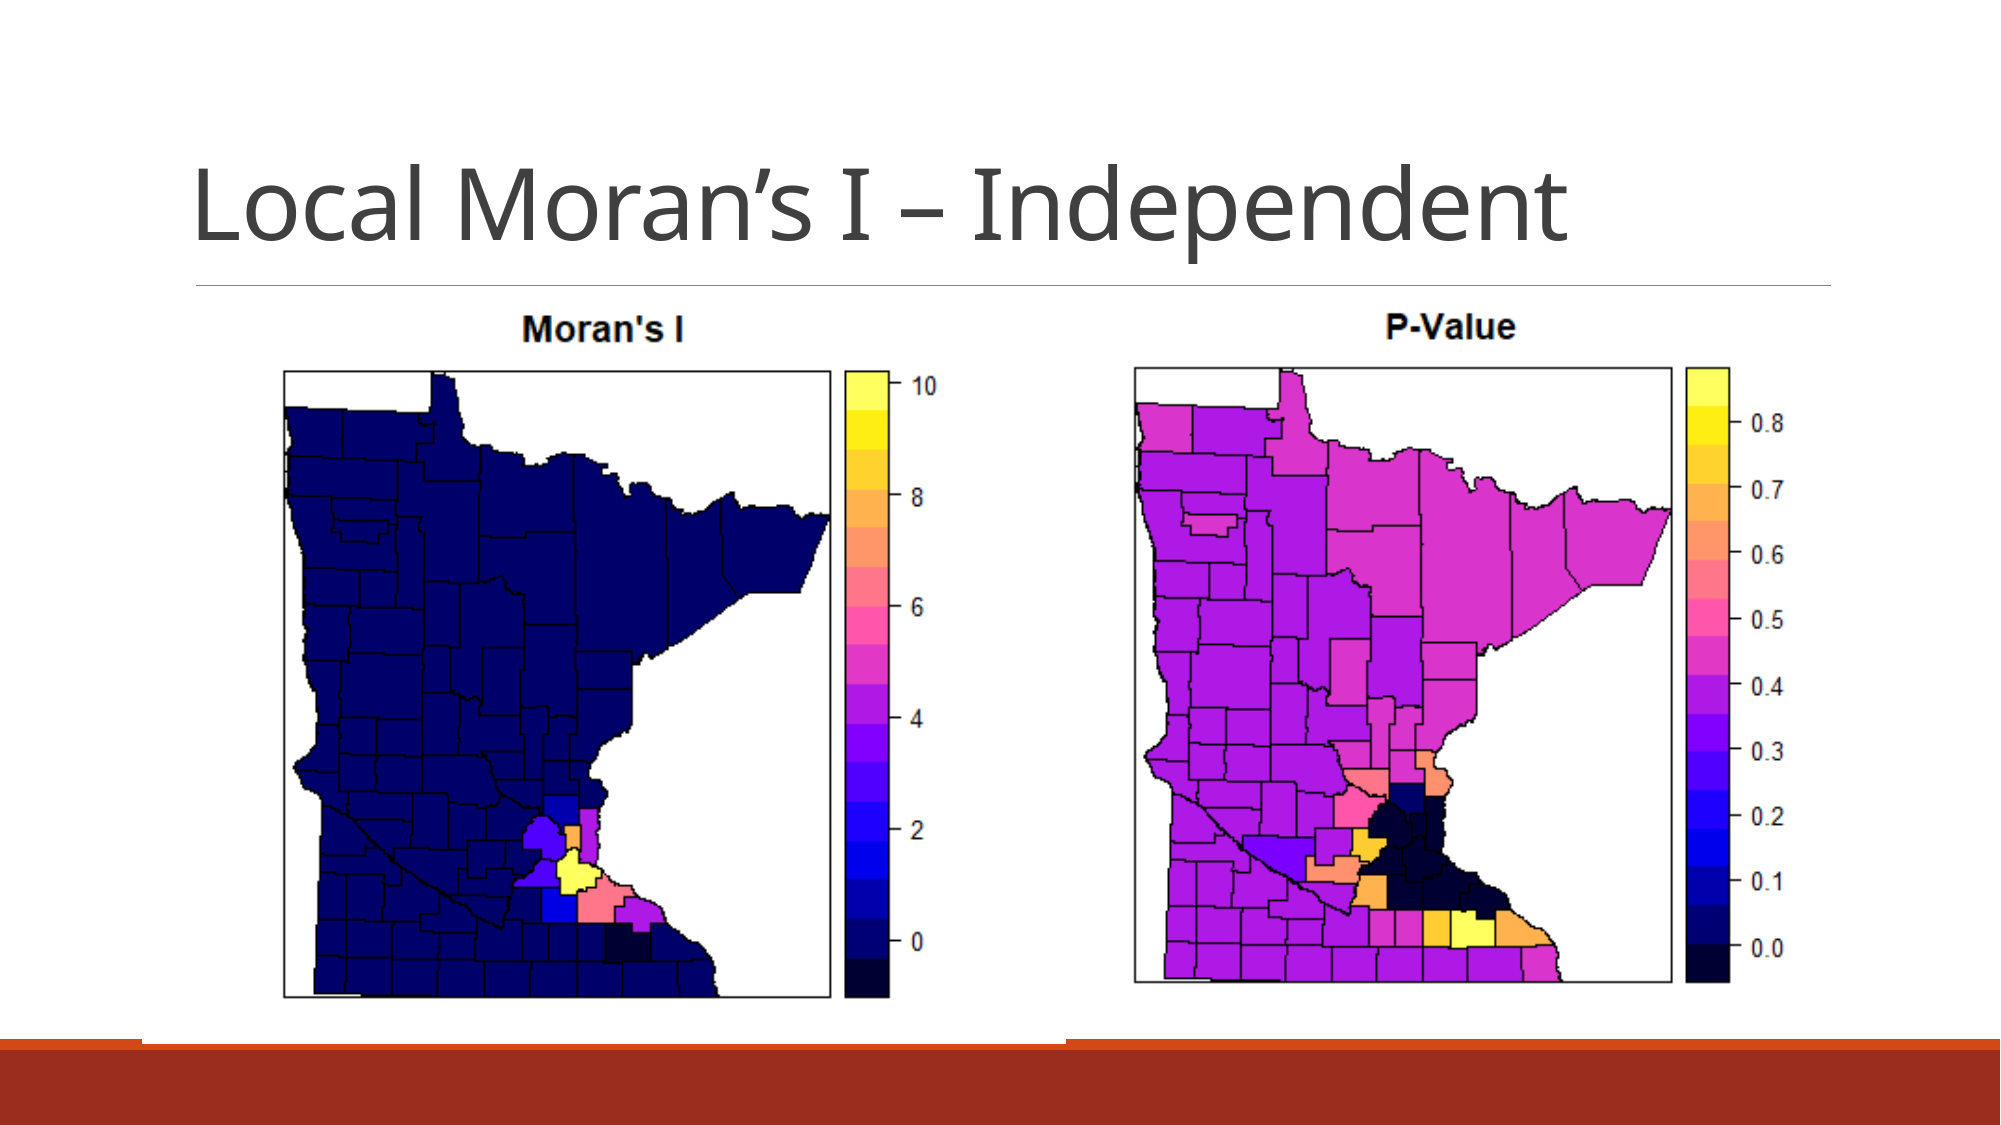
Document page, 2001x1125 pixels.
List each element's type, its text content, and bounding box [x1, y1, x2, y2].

picture [999, 296, 1907, 1029]
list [142, 299, 1067, 1045]
title Local Moran’s I – Independent [174, 30, 1825, 269]
